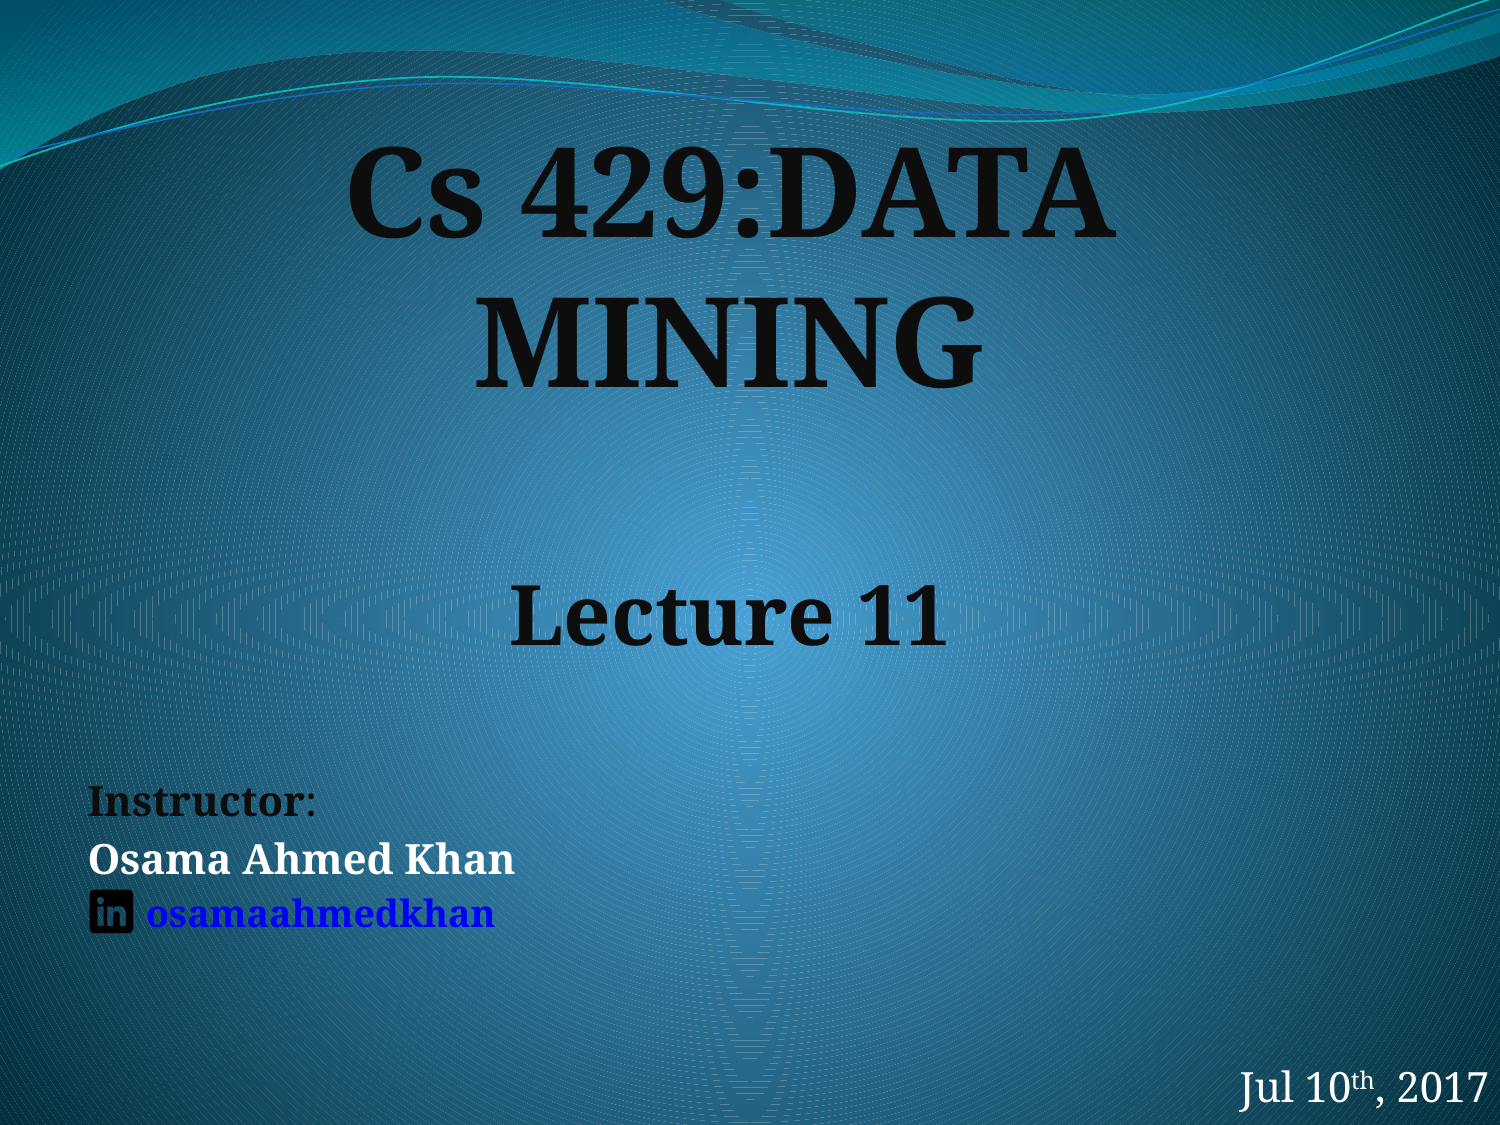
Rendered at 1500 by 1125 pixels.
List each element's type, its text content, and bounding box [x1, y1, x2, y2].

subtitle Instructor: Osama Ahmed Khan osamaahmedkhan Jul 10th, 2017 [87, 767, 1500, 1125]
title Cs 429:DATA MINING Lecture 11 [87, 224, 1376, 763]
picture [84, 884, 138, 938]
